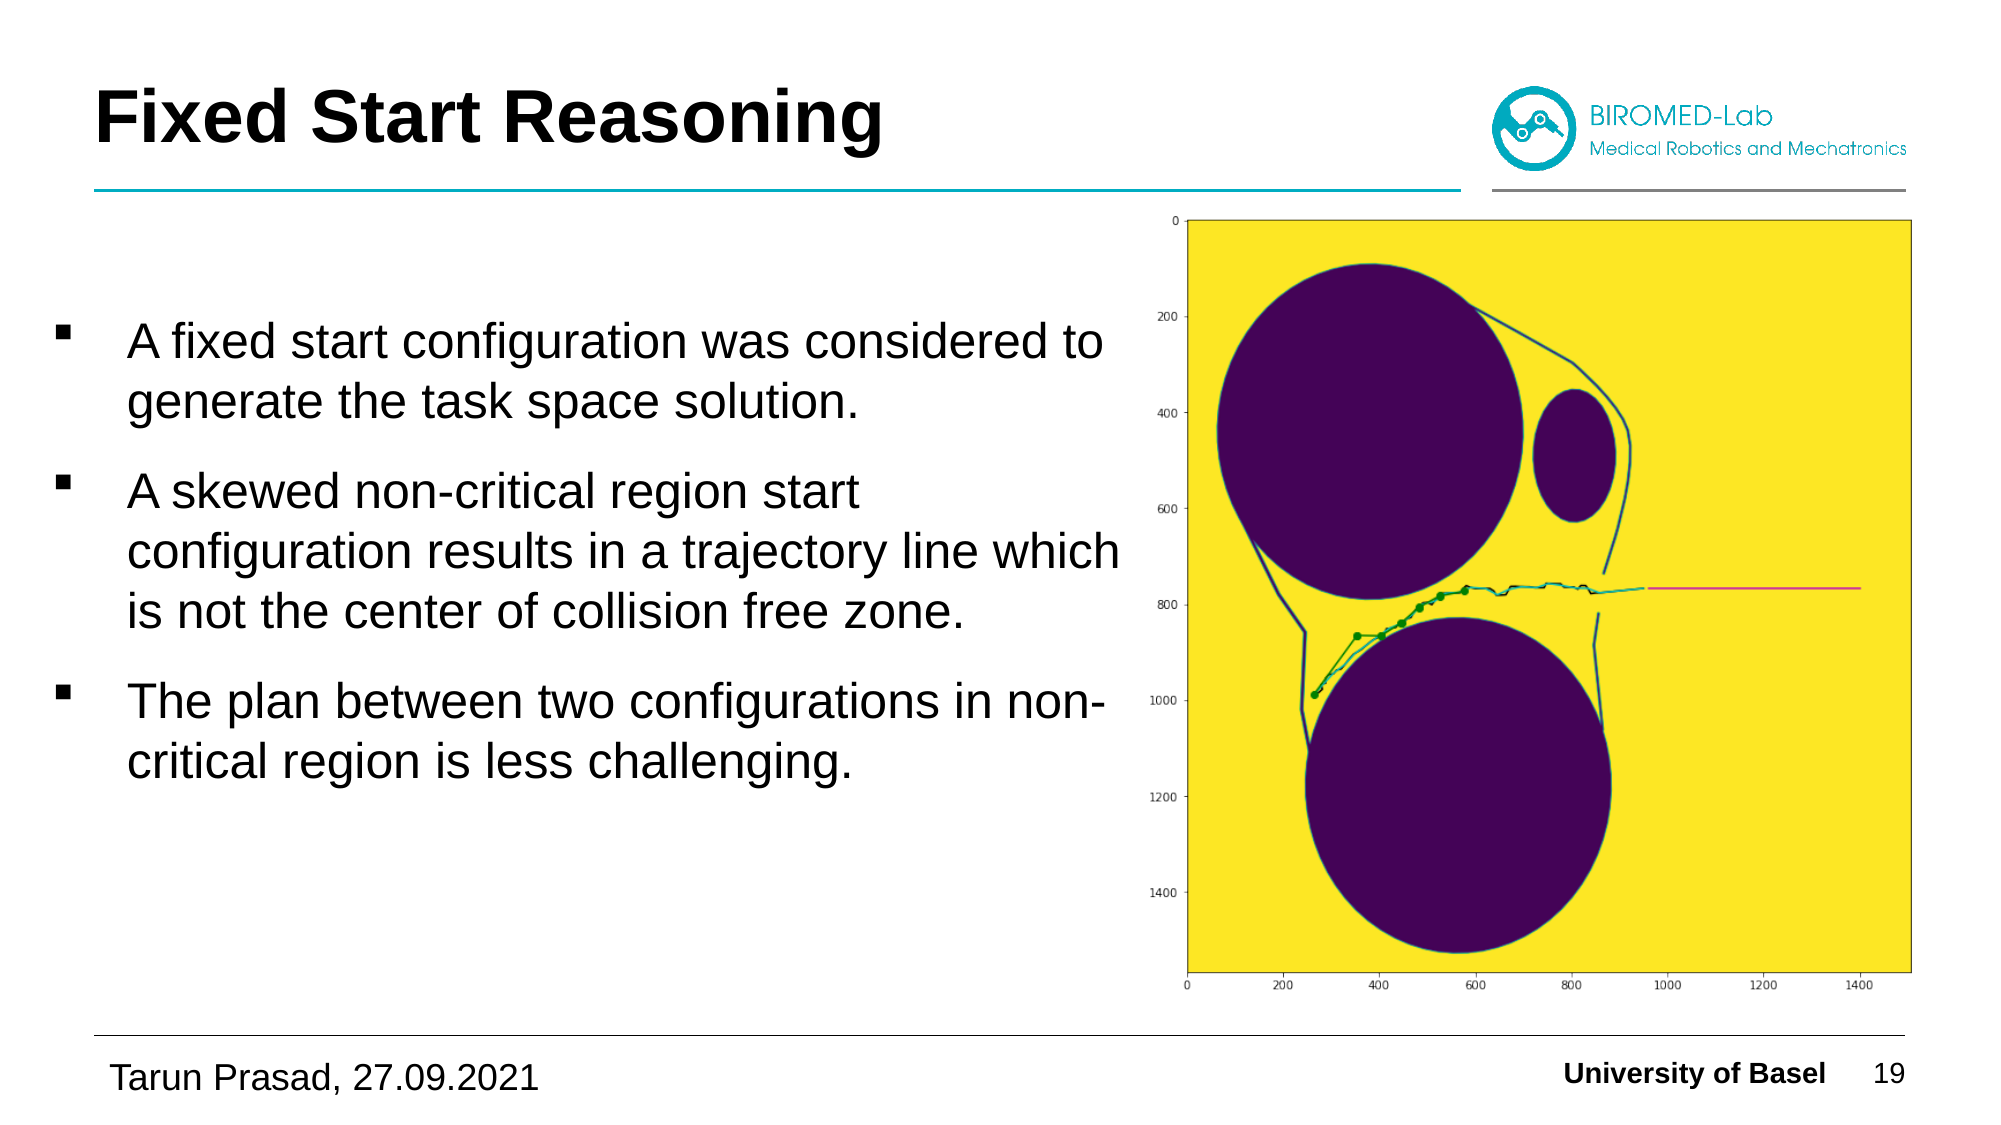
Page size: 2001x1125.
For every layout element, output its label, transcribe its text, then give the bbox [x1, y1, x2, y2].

slide_number 19 [1826, 1046, 1906, 1094]
footer University of Basel [1519, 1046, 1826, 1094]
picture [1492, 86, 1906, 171]
picture [1141, 207, 1919, 1000]
title Fixed Start Reasoning [94, 66, 1461, 191]
list A fixed start configuration was considered to generate the task space solution. A skewed non-critical region start configuration results in a trajectory line which is not the center of collision free zone. The plan between two configurations in non-critical region is less challenging. [51, 278, 1139, 1029]
